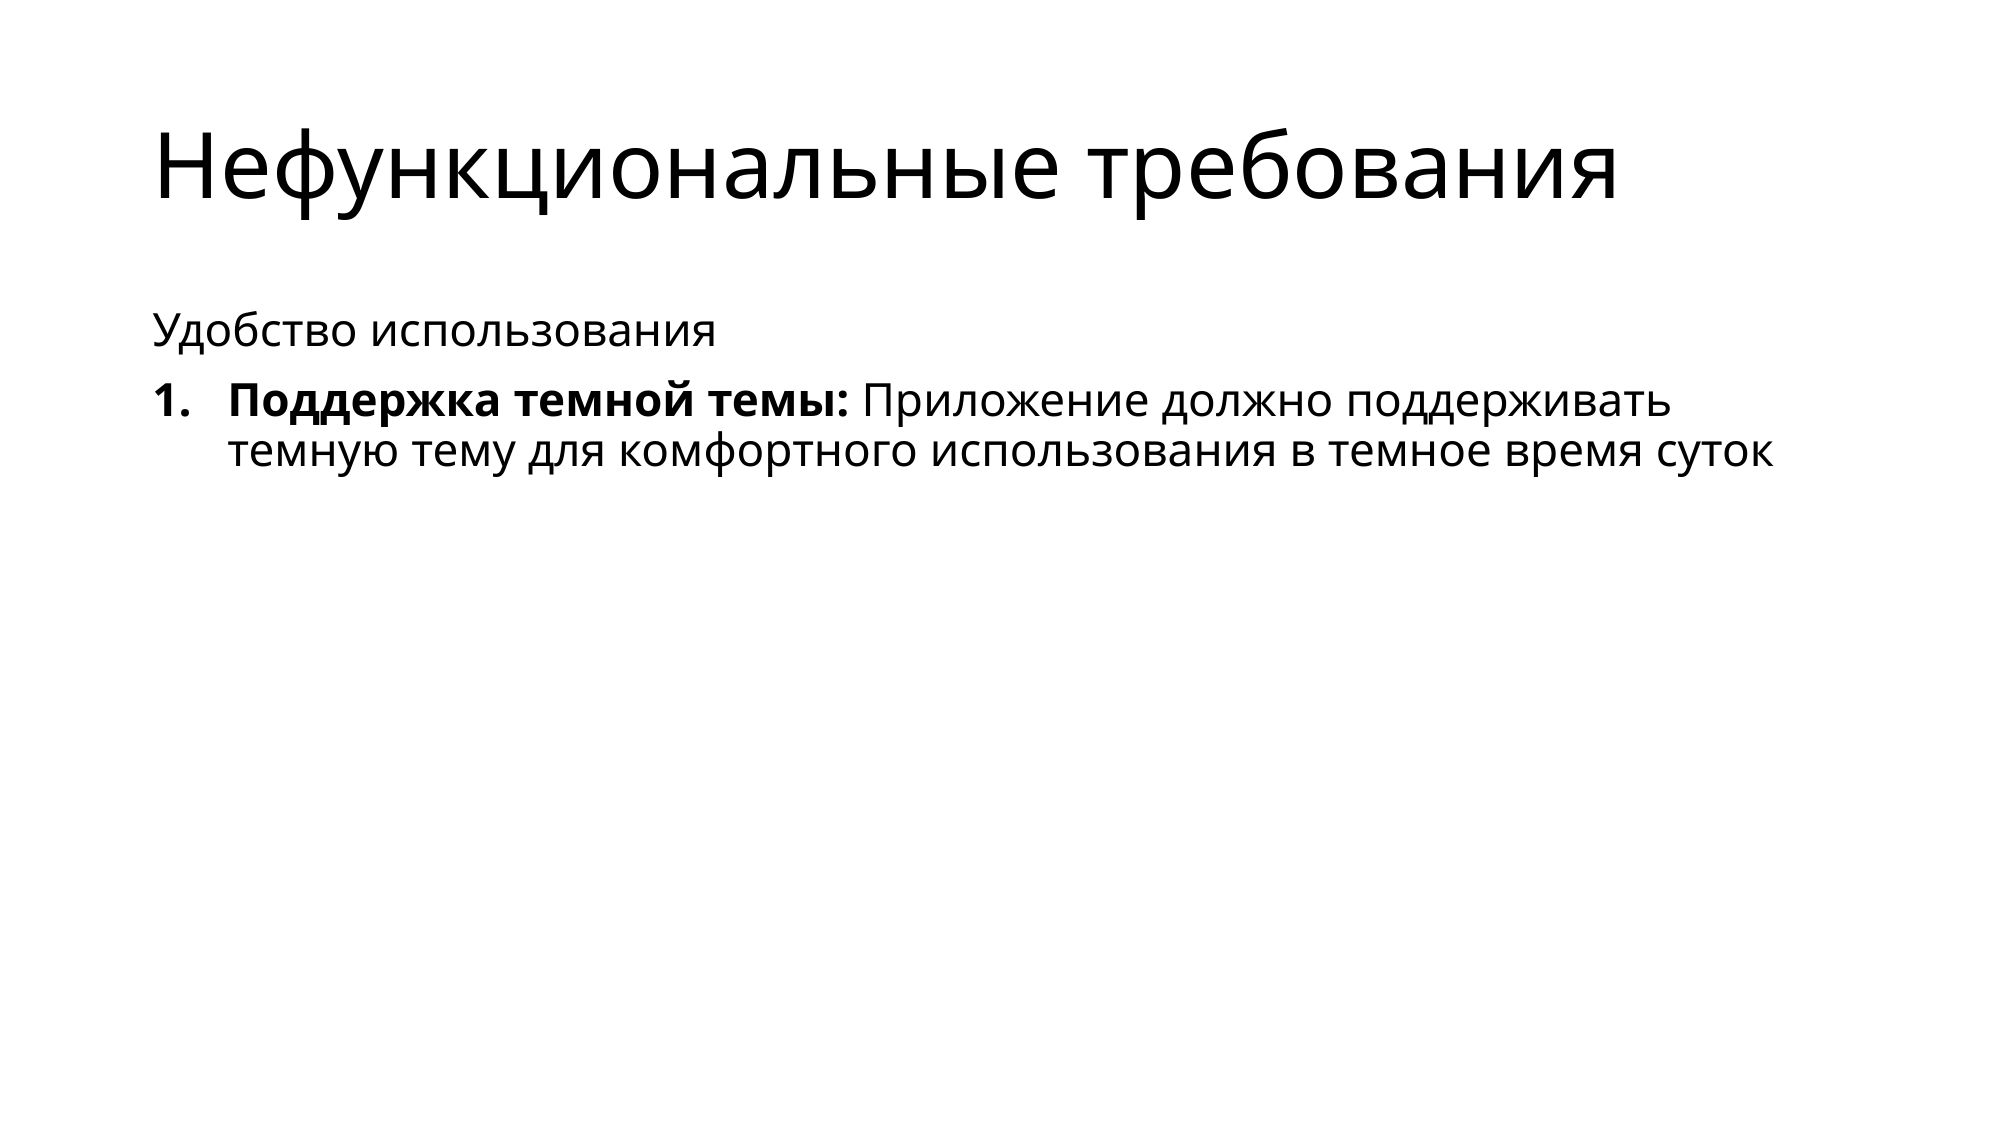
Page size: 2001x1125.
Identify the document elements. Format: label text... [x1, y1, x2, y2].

list Удобство использования Поддержка темной темы: Приложение должно поддерживать темную тему для комфортного использования в темное время суток [137, 299, 1863, 1014]
title Нефункциональные требования [137, 59, 1863, 278]
